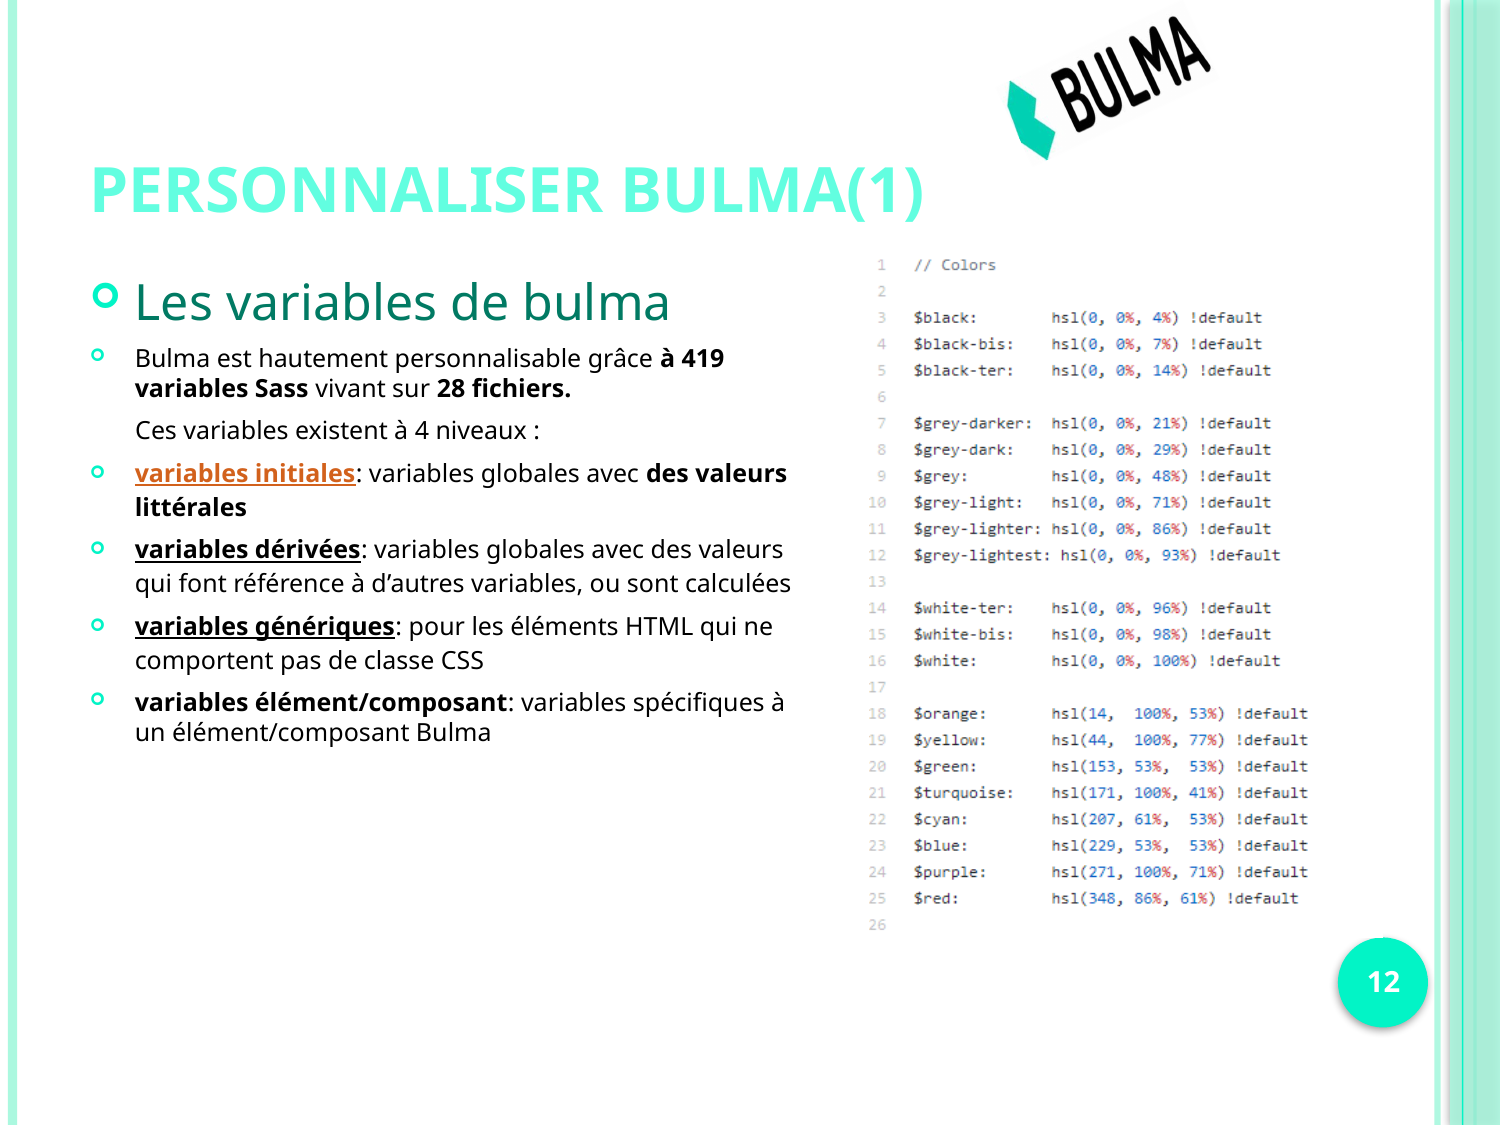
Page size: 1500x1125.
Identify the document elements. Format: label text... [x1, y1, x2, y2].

picture [868, 257, 1384, 938]
title Personnaliser bulma(1) [75, 45, 1300, 233]
picture [996, 0, 1219, 166]
slide_number 12 [1333, 940, 1434, 1027]
list Les variables de bulma Bulma est hautement personnalisable grâce à 419 variables Sass vivant sur 28 fichiers. Ces variables existent à 4 niveaux : variables initiales: variables globales avec des valeurs littérales variables dérivées: variables globales avec des valeurs qui font référence à d’autres variables, ou sont calculées variables génériques: pour les éléments HTML qui ne comportent pas de classe CSS variables élément/composant: variables spécifiques à un élément/composant Bulma [75, 262, 821, 1062]
